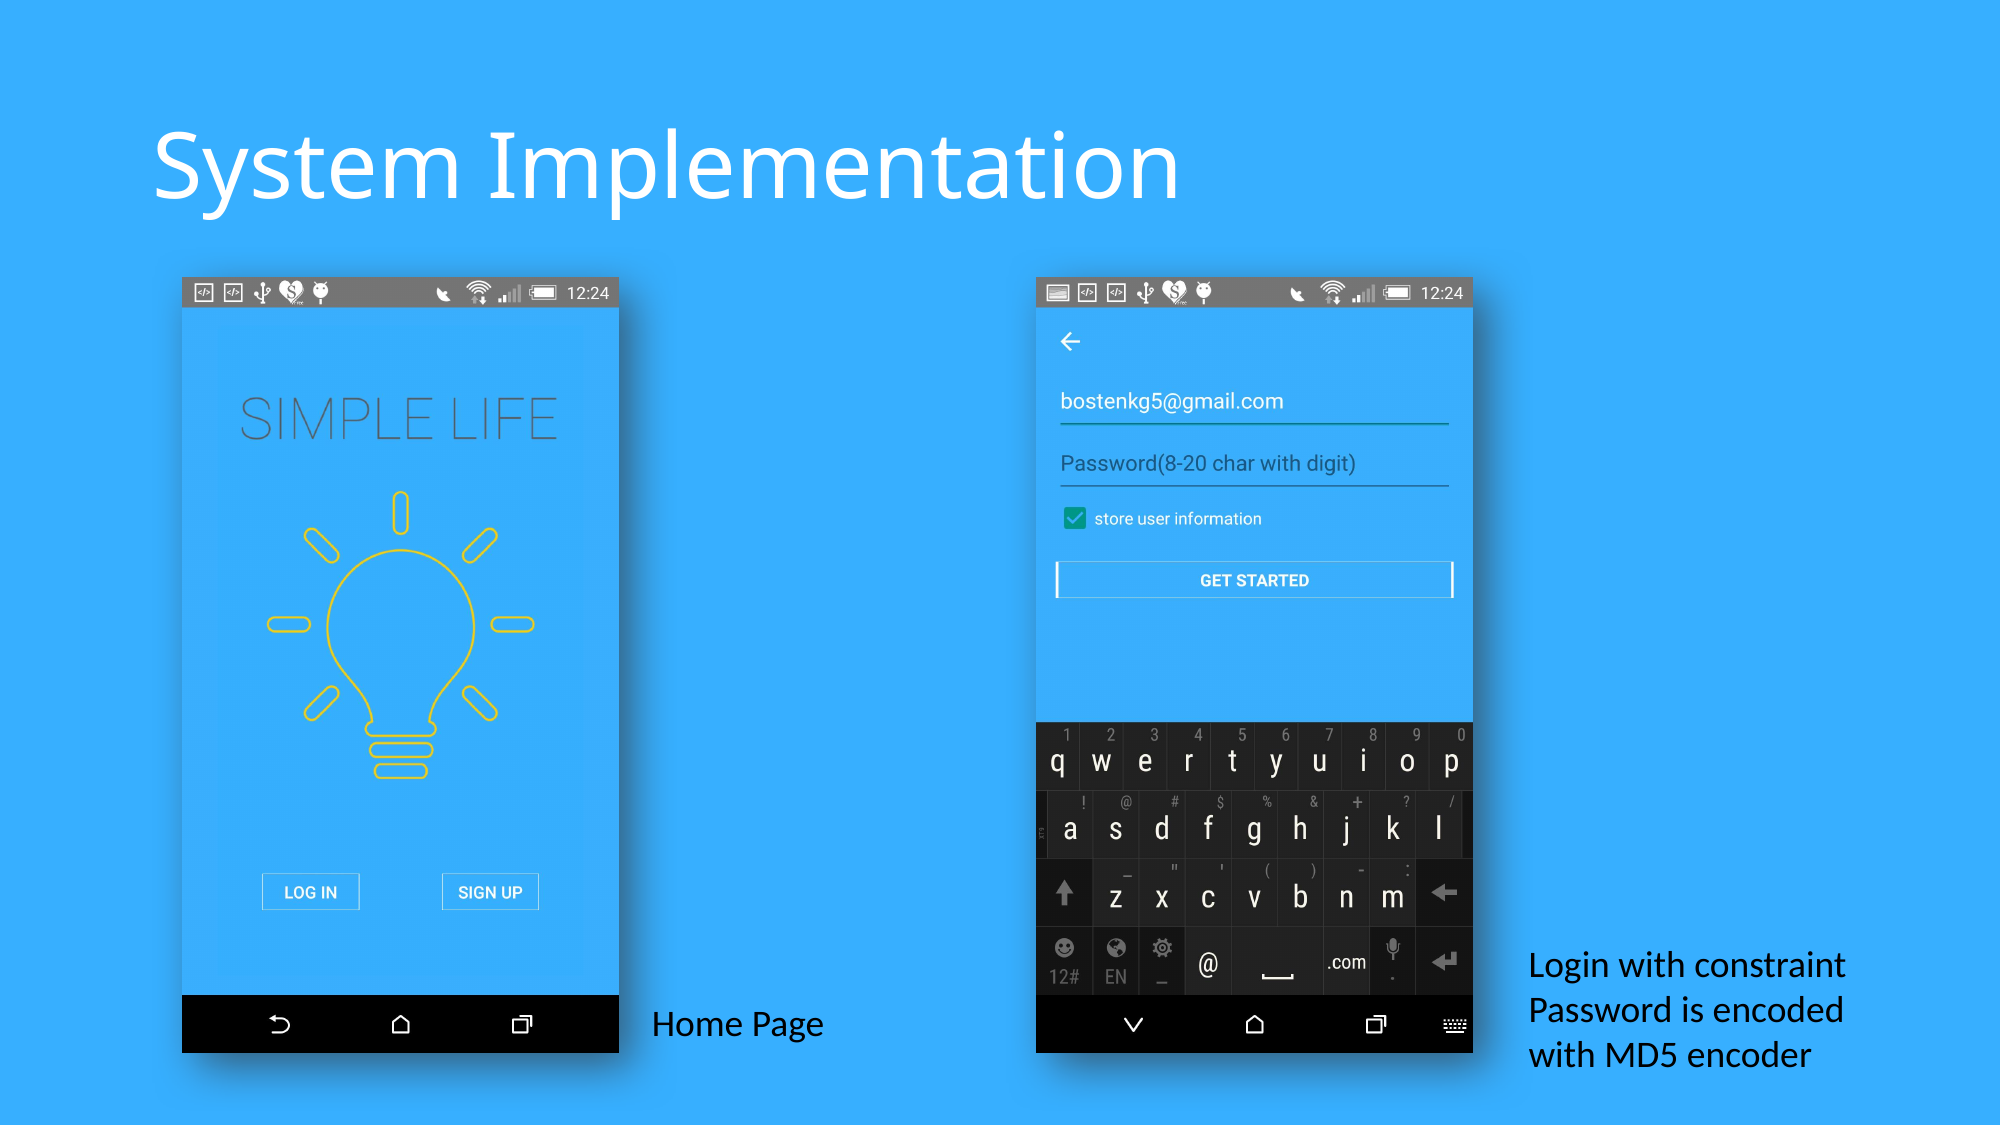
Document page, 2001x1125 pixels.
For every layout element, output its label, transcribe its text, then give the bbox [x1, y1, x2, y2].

text_box Login with constraint Password is encoded with MD5 encoder [1513, 933, 1930, 1083]
text_box Home Page [637, 991, 840, 1052]
title System Implementation [137, 59, 1863, 278]
picture [1036, 277, 1473, 1053]
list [182, 277, 619, 1053]
